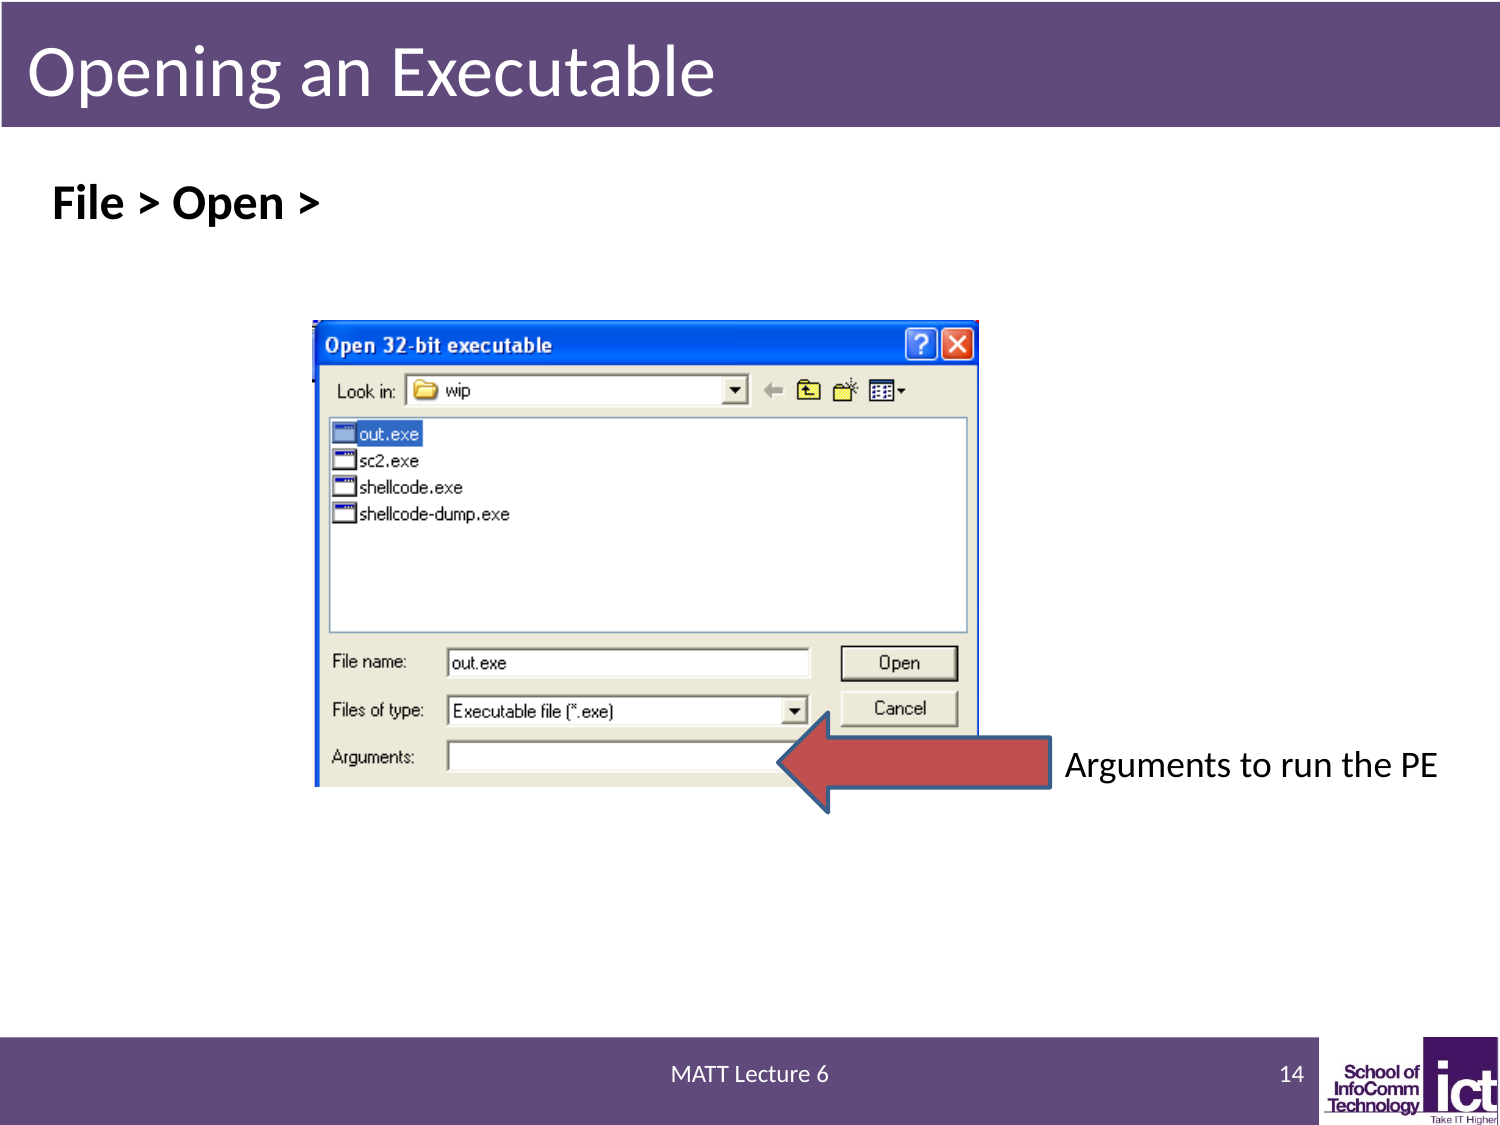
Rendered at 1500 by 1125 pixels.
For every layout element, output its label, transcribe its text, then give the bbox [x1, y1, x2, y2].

text_box Arguments to run the PE [1050, 732, 1500, 792]
text_box [981, 735, 1050, 790]
title Opening an Executable [12, 13, 1363, 119]
picture [312, 320, 979, 787]
picture [1319, 1037, 1497, 1125]
text_box File > Open > [37, 162, 675, 238]
text_box [806, 794, 831, 815]
footer MATT Lecture 6 [512, 1042, 988, 1103]
slide_number 14 [1037, 1042, 1320, 1103]
